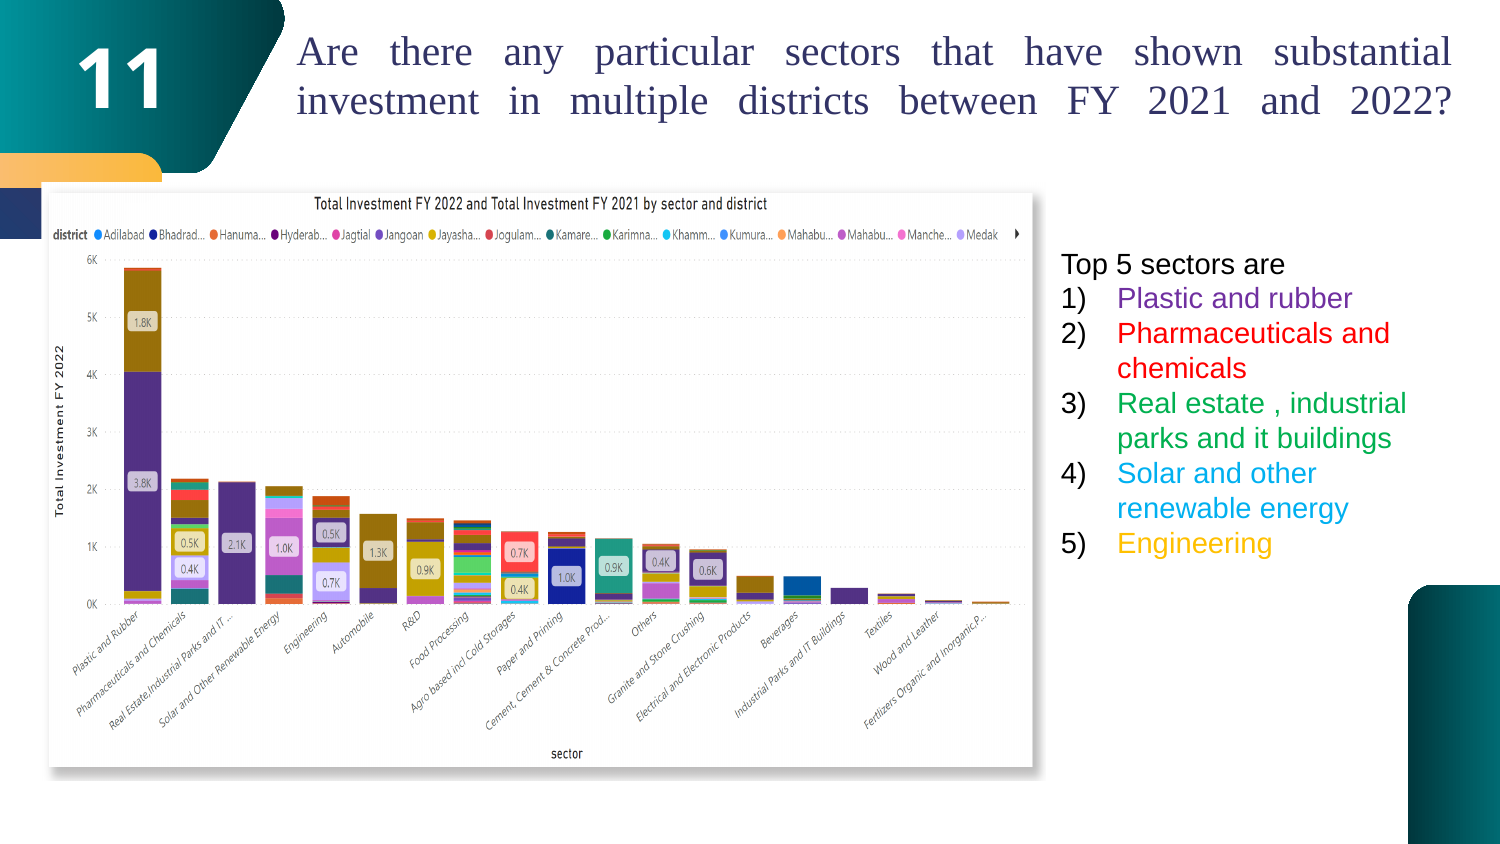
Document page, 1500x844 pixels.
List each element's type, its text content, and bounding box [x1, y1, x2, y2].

text_box 11 [59, 17, 875, 133]
text_box Top 5 sectors are Plastic and rubber Pharmaceuticals and chemicals Real estate , industrial parks and it buildings Solar and other renewable energy Engineering [1052, 237, 1440, 602]
picture [40, 182, 1047, 781]
title Are there any particular sectors that have shown substantial investment in multiple districts between FY 2021 and 2022? [281, 8, 1469, 103]
